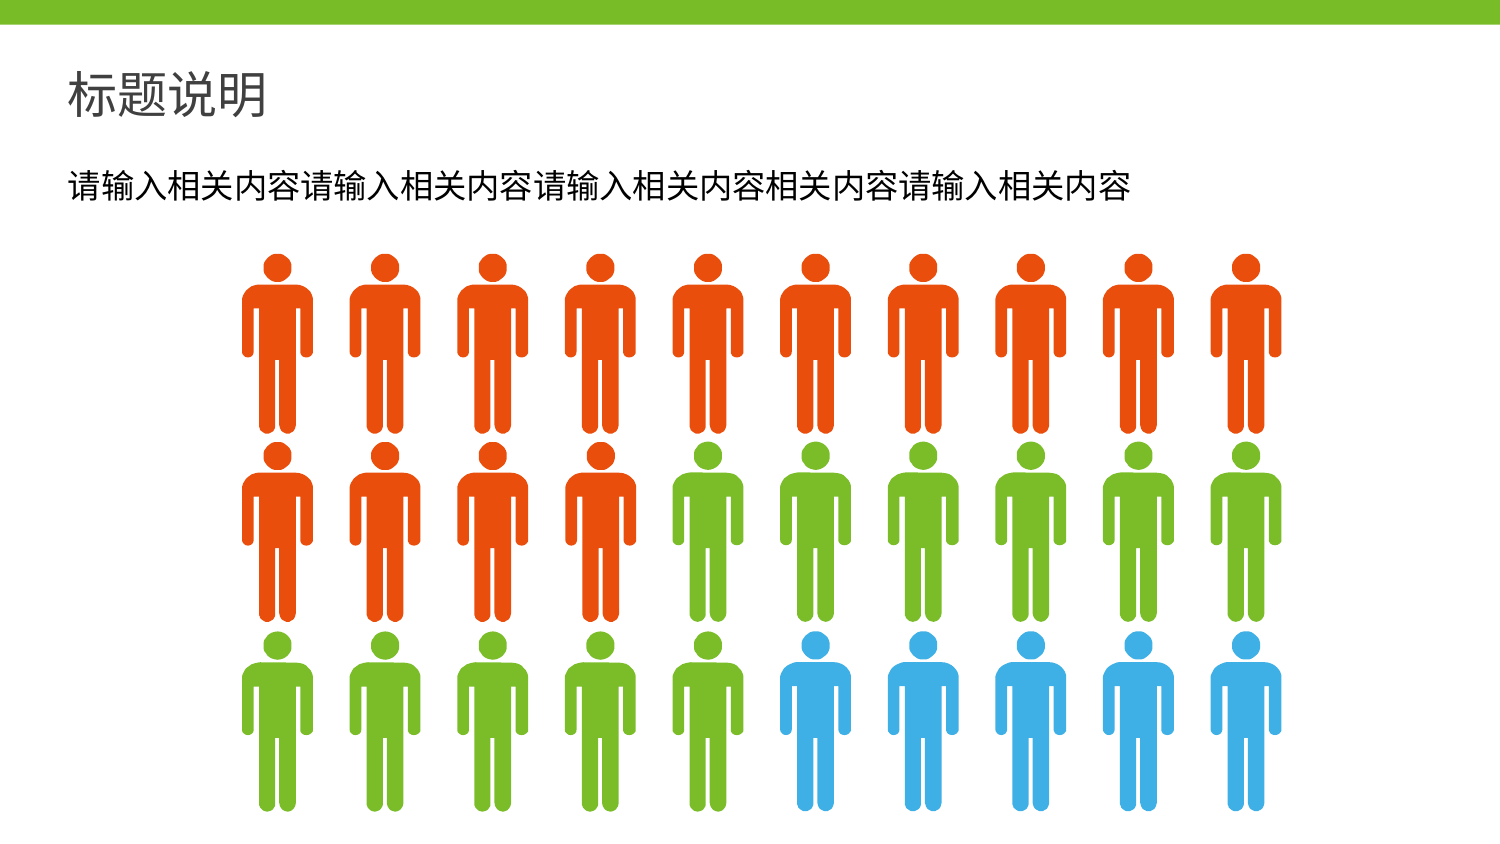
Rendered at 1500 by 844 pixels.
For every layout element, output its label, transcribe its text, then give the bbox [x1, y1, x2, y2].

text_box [779, 441, 852, 622]
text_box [456, 441, 529, 623]
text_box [1210, 253, 1282, 434]
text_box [887, 631, 959, 812]
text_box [456, 631, 529, 812]
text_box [995, 441, 1067, 622]
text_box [241, 253, 314, 434]
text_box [1210, 441, 1282, 622]
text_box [995, 631, 1067, 812]
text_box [349, 253, 421, 434]
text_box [564, 253, 636, 434]
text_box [1102, 631, 1175, 812]
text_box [565, 441, 637, 623]
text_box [887, 441, 959, 622]
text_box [1102, 441, 1175, 622]
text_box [241, 441, 314, 623]
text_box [672, 631, 744, 812]
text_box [995, 253, 1067, 434]
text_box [1102, 253, 1175, 434]
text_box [456, 253, 529, 434]
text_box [672, 253, 744, 434]
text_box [564, 631, 636, 812]
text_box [779, 631, 852, 812]
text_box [672, 441, 744, 622]
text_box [349, 441, 421, 623]
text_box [779, 253, 852, 434]
text_box 标题说明 [53, 55, 420, 131]
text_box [1210, 631, 1282, 812]
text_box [241, 631, 314, 812]
text_box 请输入相关内容请输入相关内容请输入相关内容相关内容请输入相关内容 [53, 138, 1424, 213]
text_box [887, 253, 959, 434]
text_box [349, 631, 421, 812]
